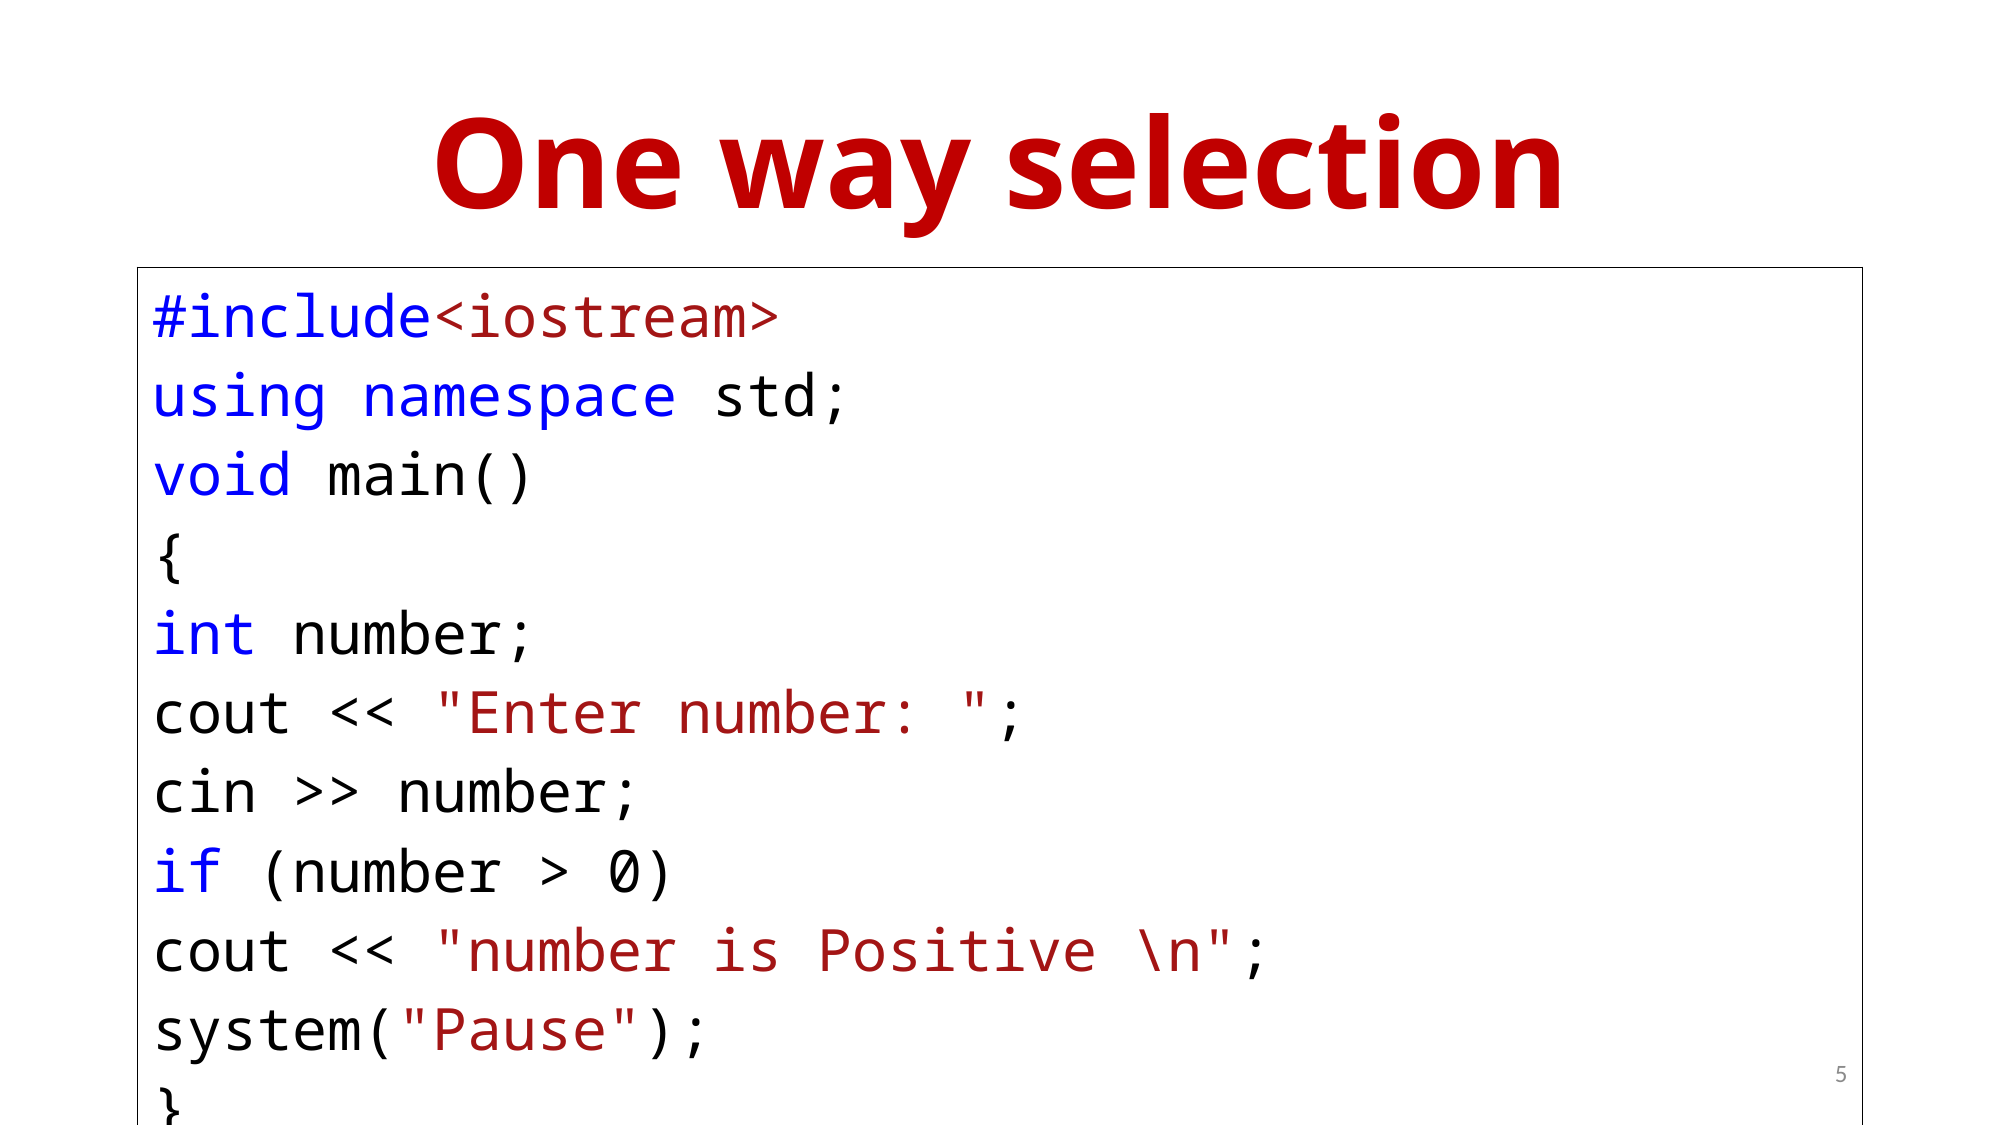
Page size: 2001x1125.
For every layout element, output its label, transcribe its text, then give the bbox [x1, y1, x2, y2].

slide_number 5 [1412, 1042, 1863, 1103]
table_header #include<iostream> using namespace std; void main() { int number; cout << "Enter number: "; cin >> number; if (number > 0) cout << "number is Positive \n"; system("Pause"); } [138, 268, 1862, 1125]
title One way selection [137, 59, 1863, 267]
